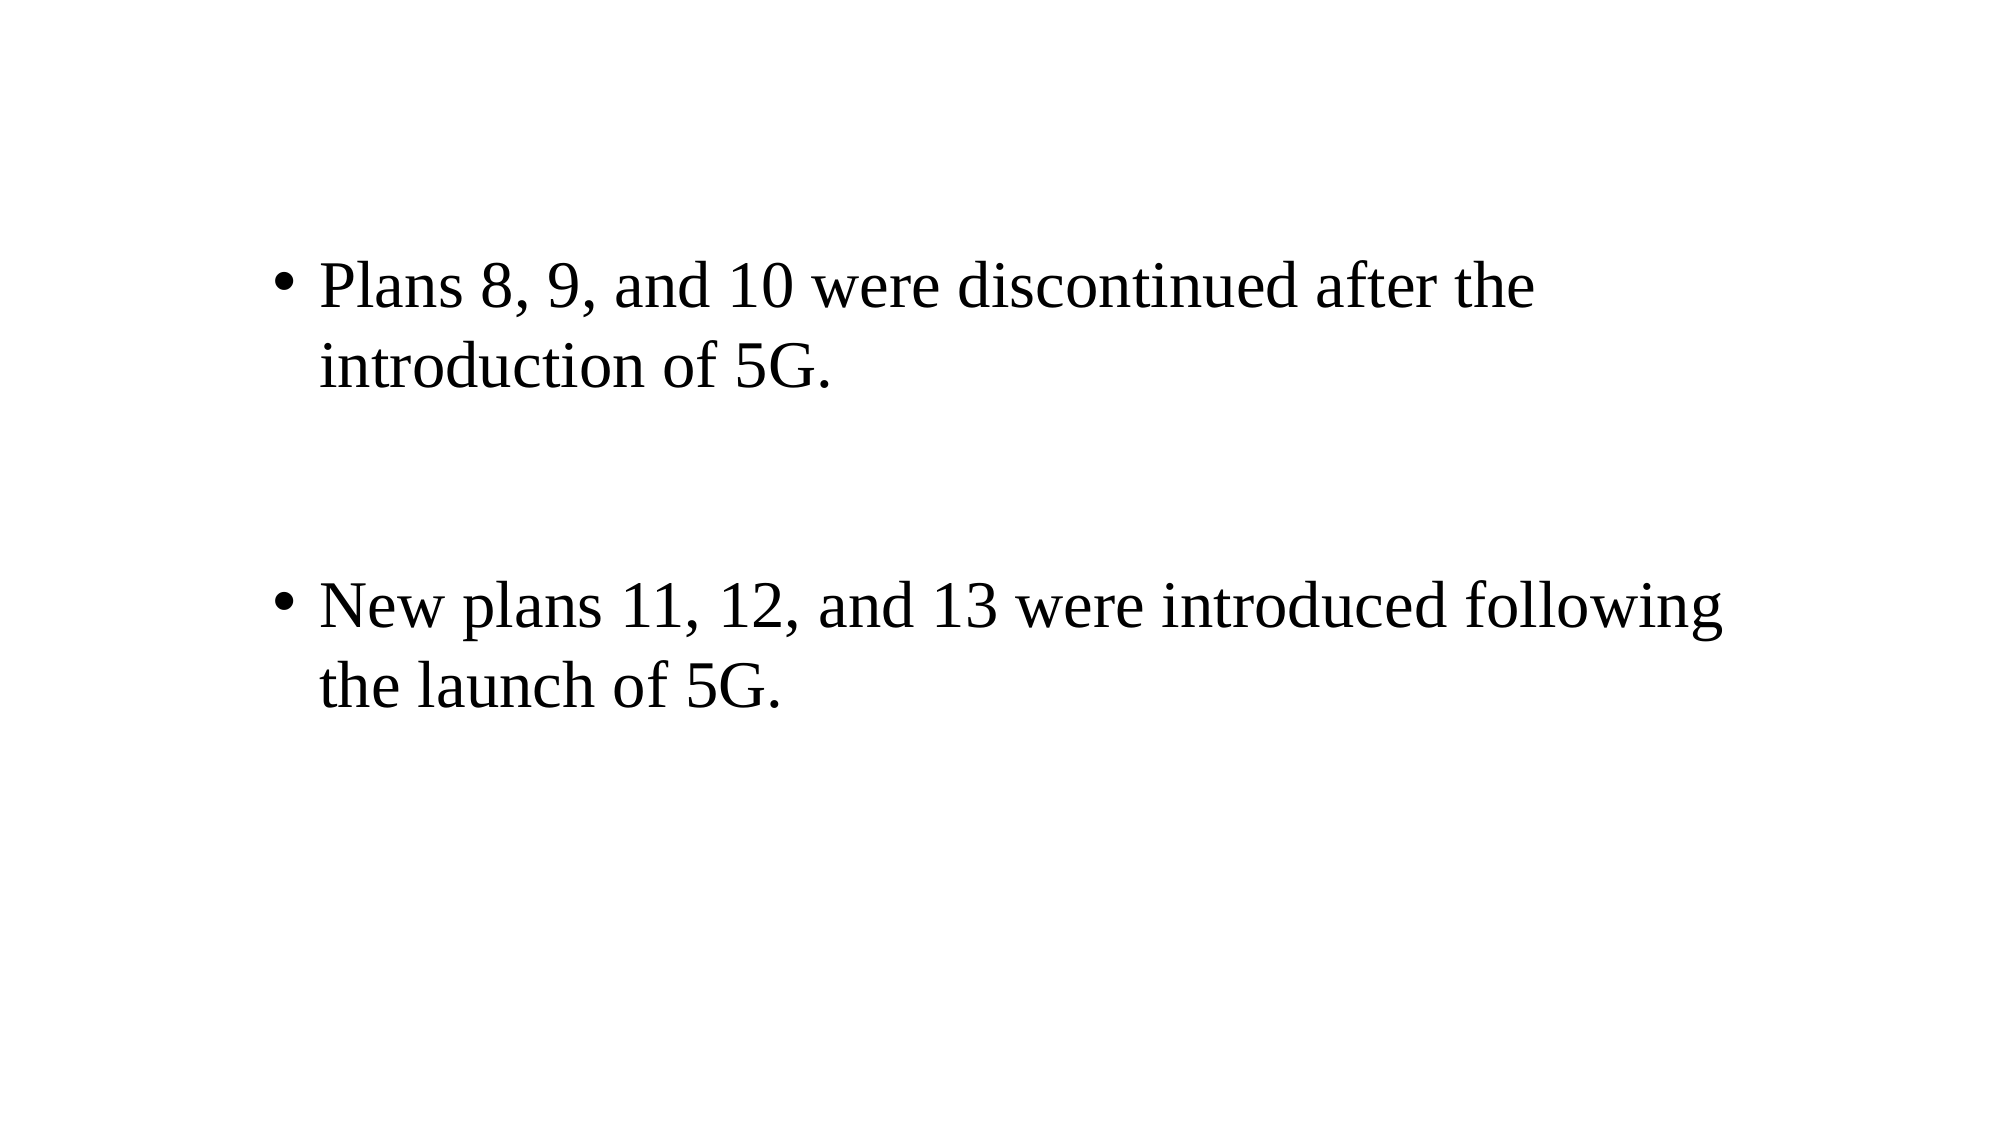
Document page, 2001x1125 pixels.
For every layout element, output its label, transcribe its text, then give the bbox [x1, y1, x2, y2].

text_box Plans 8, 9, and 10 were discontinued after the introduction of 5G. New plans 11, 12, and 13 were introduced following the launch of 5G. [258, 233, 1742, 728]
